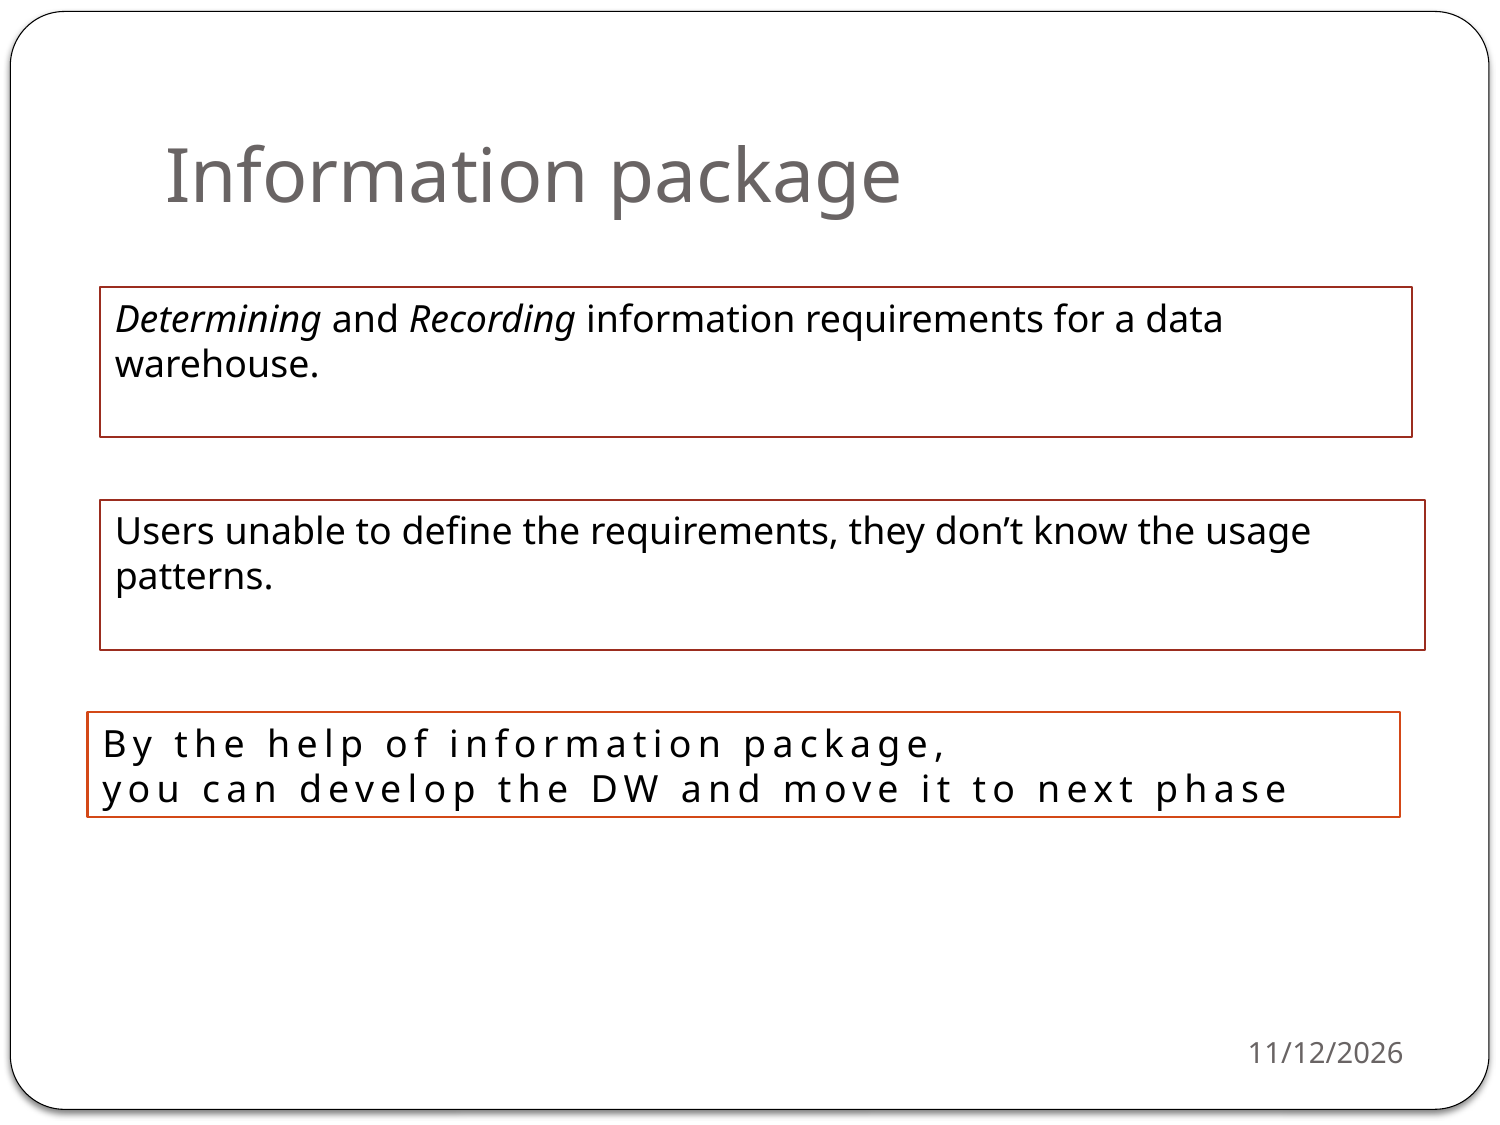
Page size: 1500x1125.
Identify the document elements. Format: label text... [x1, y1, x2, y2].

title Information package [150, 45, 1425, 233]
text_box By the help of information package, you can develop the DW and move it to next phase [86, 711, 1401, 818]
text_box Determining and Recording information requirements for a data warehouse. [99, 286, 1413, 438]
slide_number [1012, 1015, 1419, 1094]
text_box Users unable to define the requirements, they don’t know the usage patterns. [99, 499, 1426, 651]
